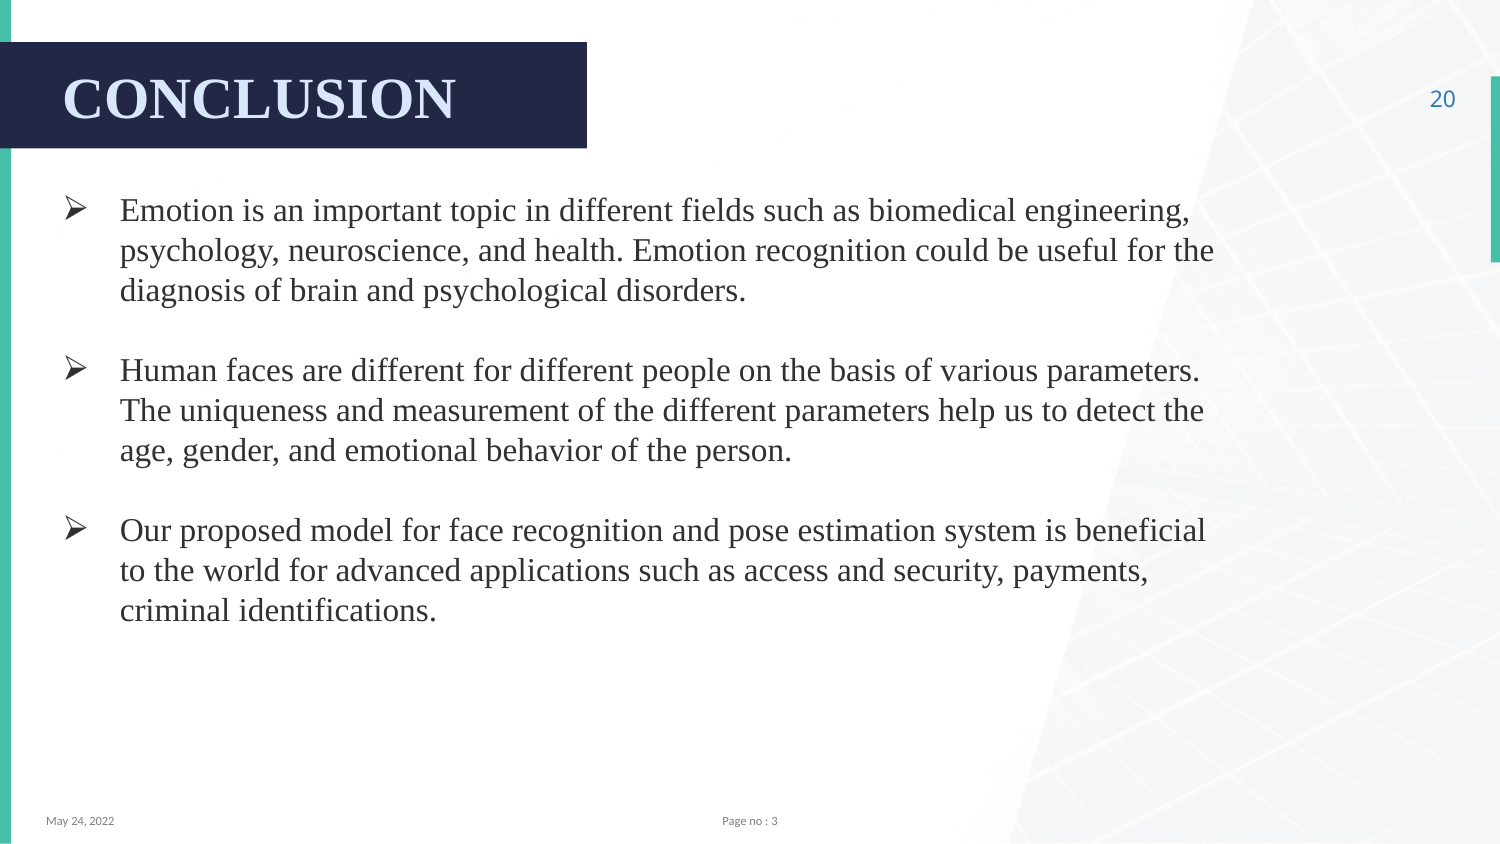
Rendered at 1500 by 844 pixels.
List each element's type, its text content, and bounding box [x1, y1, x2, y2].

footer Page no : 3 [324, 796, 1175, 844]
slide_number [31, 796, 301, 844]
title CONCLUSION [0, 42, 587, 149]
slide_number ‹#› [1410, 76, 1472, 122]
picture [12, 0, 1500, 844]
list Emotion is an important topic in different fields such as biomedical engineering, psychology, neuroscience, and health. Emotion recognition could be useful for the diagnosis of brain and psychological disorders. Human faces are different for different people on the basis of various parameters. The uniqueness and measurement of the different parameters help us to detect the age, gender, and emotional behavior of the person. Our proposed model for face recognition and pose estimation system is beneficial to the world for advanced applications such as access and security, payments, criminal identifications. [63, 188, 1233, 782]
